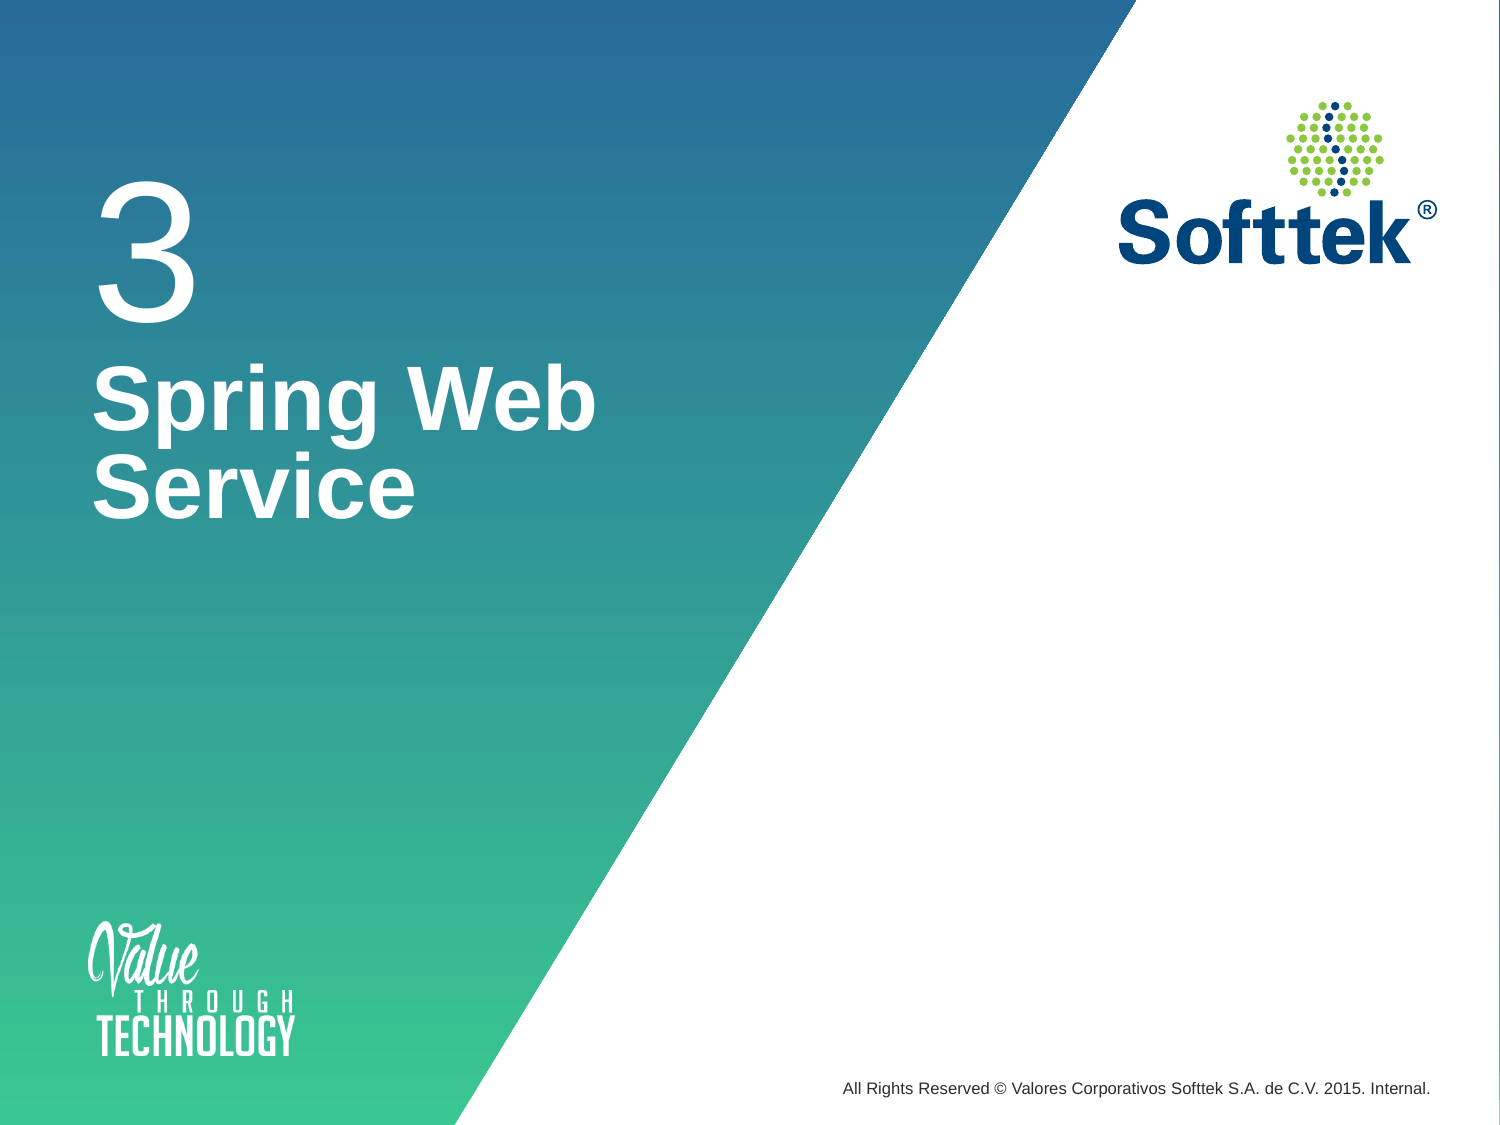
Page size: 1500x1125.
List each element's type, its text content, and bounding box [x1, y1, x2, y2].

title 3 Spring Web Service [76, 160, 750, 646]
